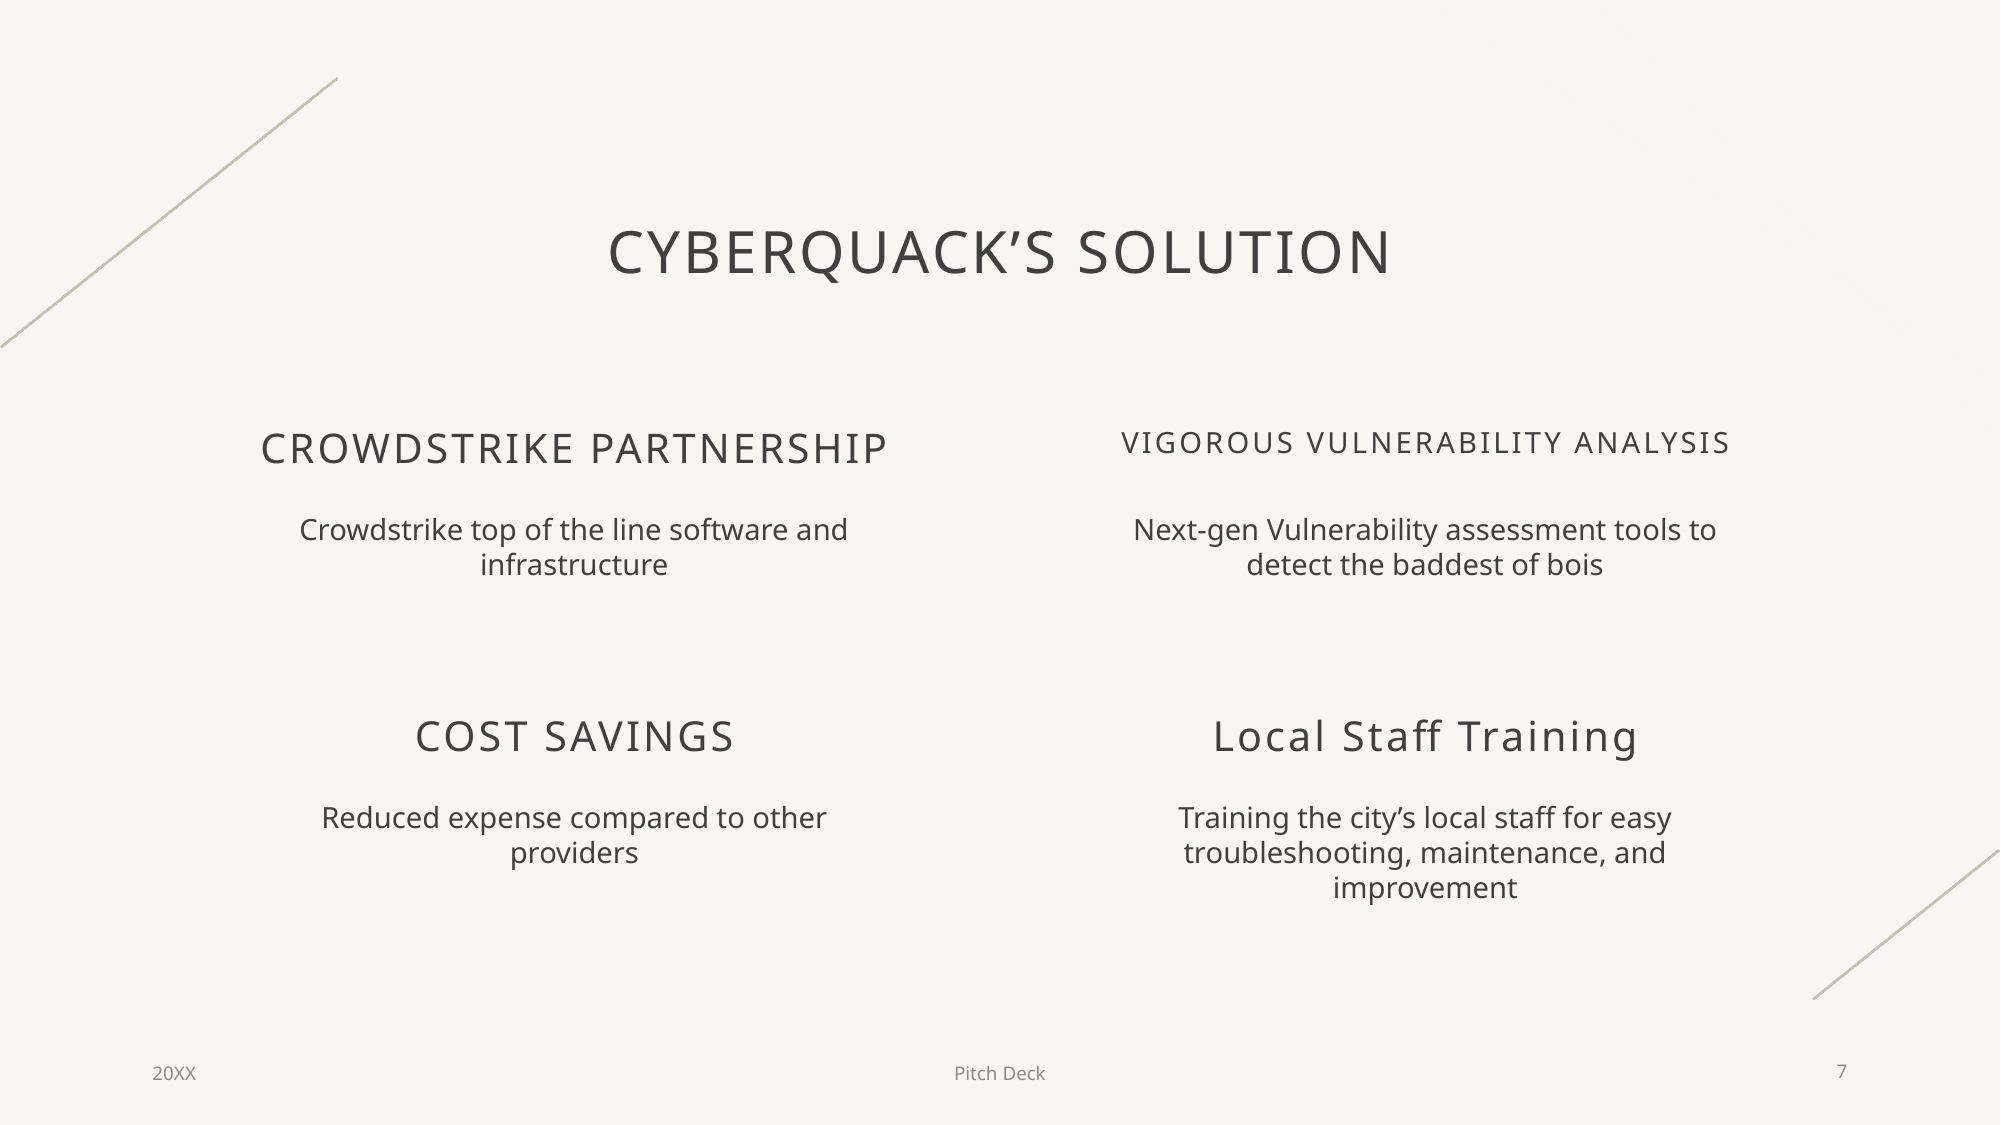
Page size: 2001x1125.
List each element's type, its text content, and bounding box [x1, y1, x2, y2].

slide_number 20XX [137, 1042, 588, 1103]
list Training the city’s local staff for easy troubleshooting, maintenance, and improvement [1094, 791, 1756, 966]
list Local Staff Training [1094, 708, 1756, 769]
list VIGOROUS VULNERABILITY ANALYSIS [1094, 420, 1757, 481]
list Next-gen Vulnerability assessment tools to detect the baddest of bois [1094, 503, 1756, 678]
picture [1812, 849, 2000, 1000]
title Cyberquack’s solution [309, 146, 1691, 364]
list Crowdstrike top of the line software and infrastructure [243, 503, 905, 678]
list CROWDSTRIKE PARTNERSHIP [243, 420, 906, 481]
slide_number 7 [1412, 1042, 1863, 1103]
list COST SAVINGS [243, 708, 906, 769]
list Reduced expense compared to other providers [243, 791, 906, 966]
picture [0, 77, 338, 348]
footer Pitch Deck [662, 1042, 1338, 1103]
